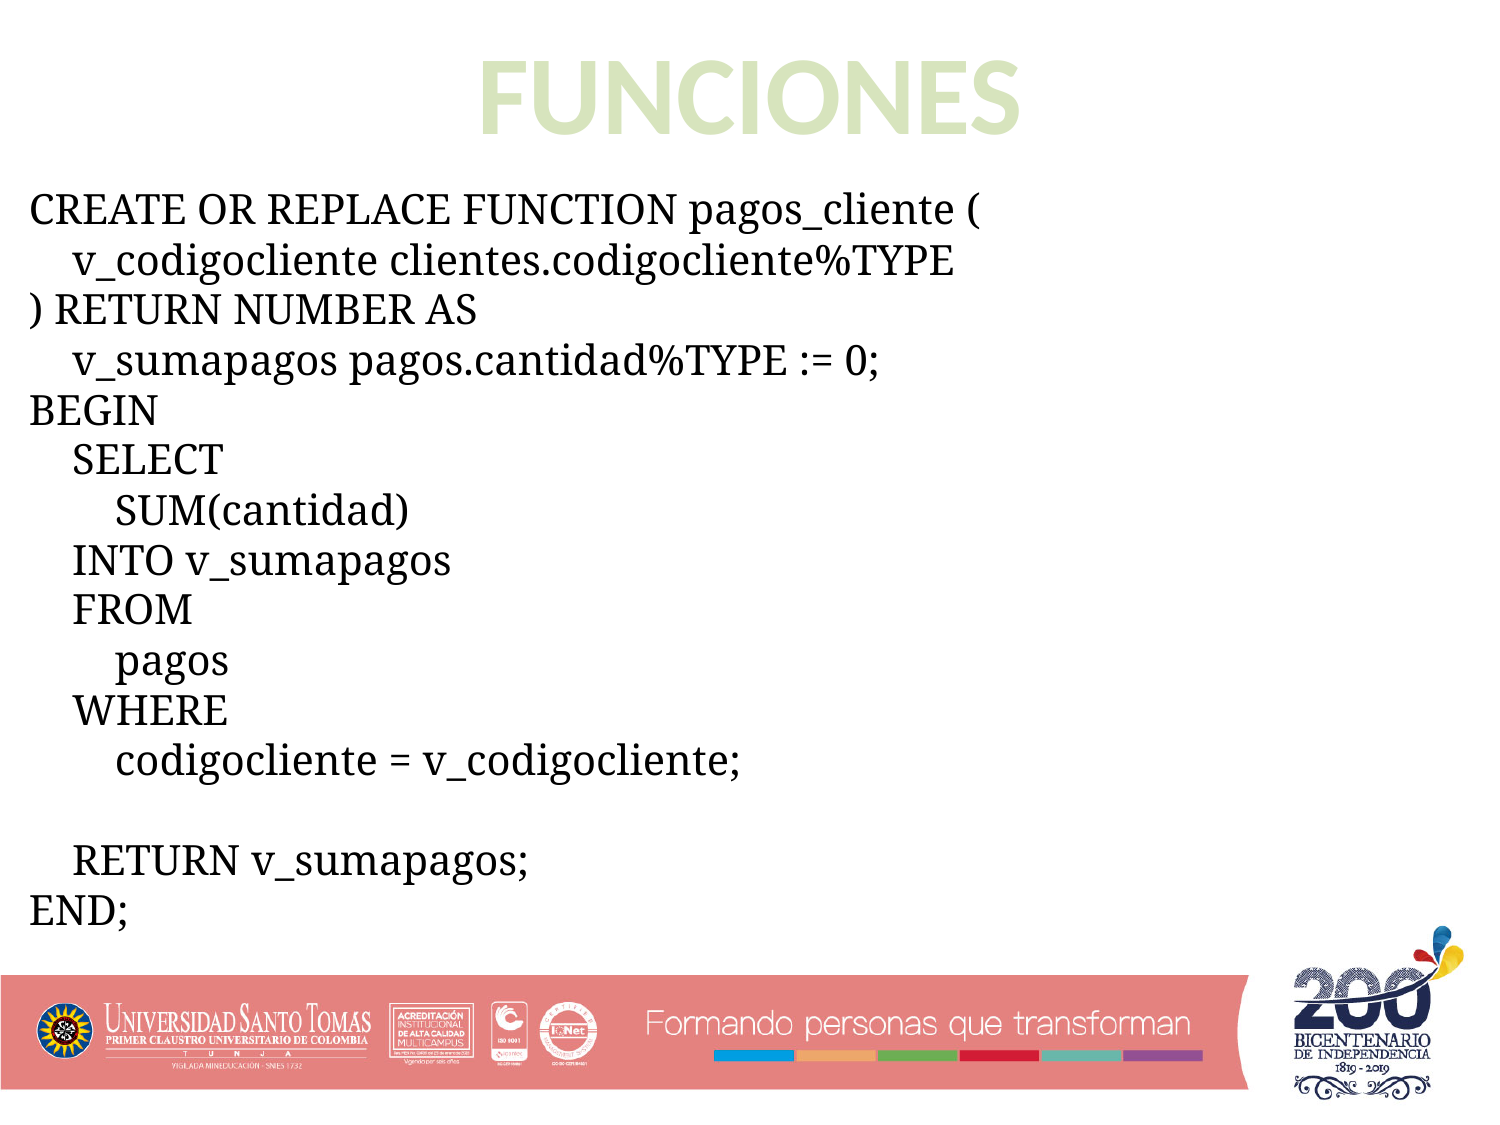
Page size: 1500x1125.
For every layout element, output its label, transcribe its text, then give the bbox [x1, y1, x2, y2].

text_box CREATE OR REPLACE FUNCTION pagos_cliente ( v_codigocliente clientes.codigocliente%TYPE ) RETURN NUMBER AS v_sumapagos pagos.cantidad%TYPE := 0; BEGIN SELECT SUM(cantidad) INTO v_sumapagos FROM pagos WHERE codigocliente = v_codigocliente; RETURN v_sumapagos; END; [29, 183, 1434, 934]
text_box FUNCIONES [461, 14, 1038, 165]
picture [0, 1, 1500, 1124]
